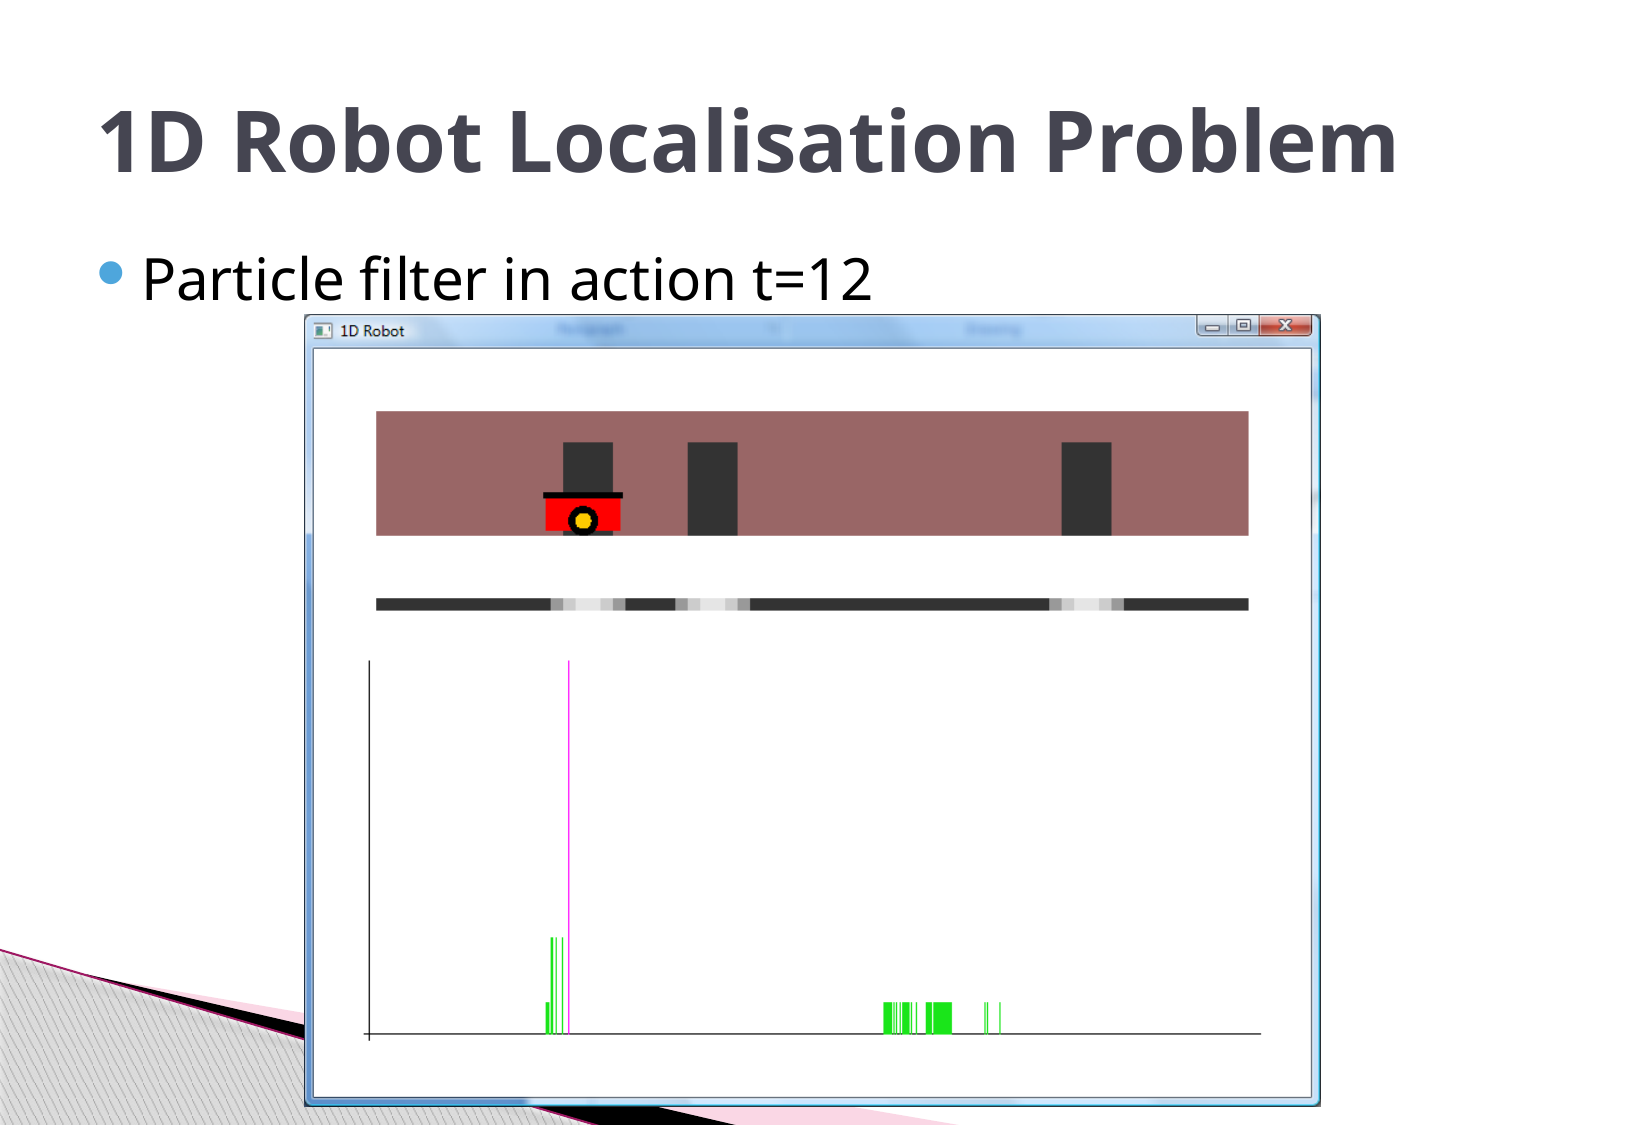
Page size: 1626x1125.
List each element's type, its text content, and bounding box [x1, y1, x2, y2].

picture [304, 314, 1321, 1107]
list Particle filter in action t=12 [81, 243, 1544, 1035]
title 1D Robot Localisation Problem [81, 45, 1544, 233]
